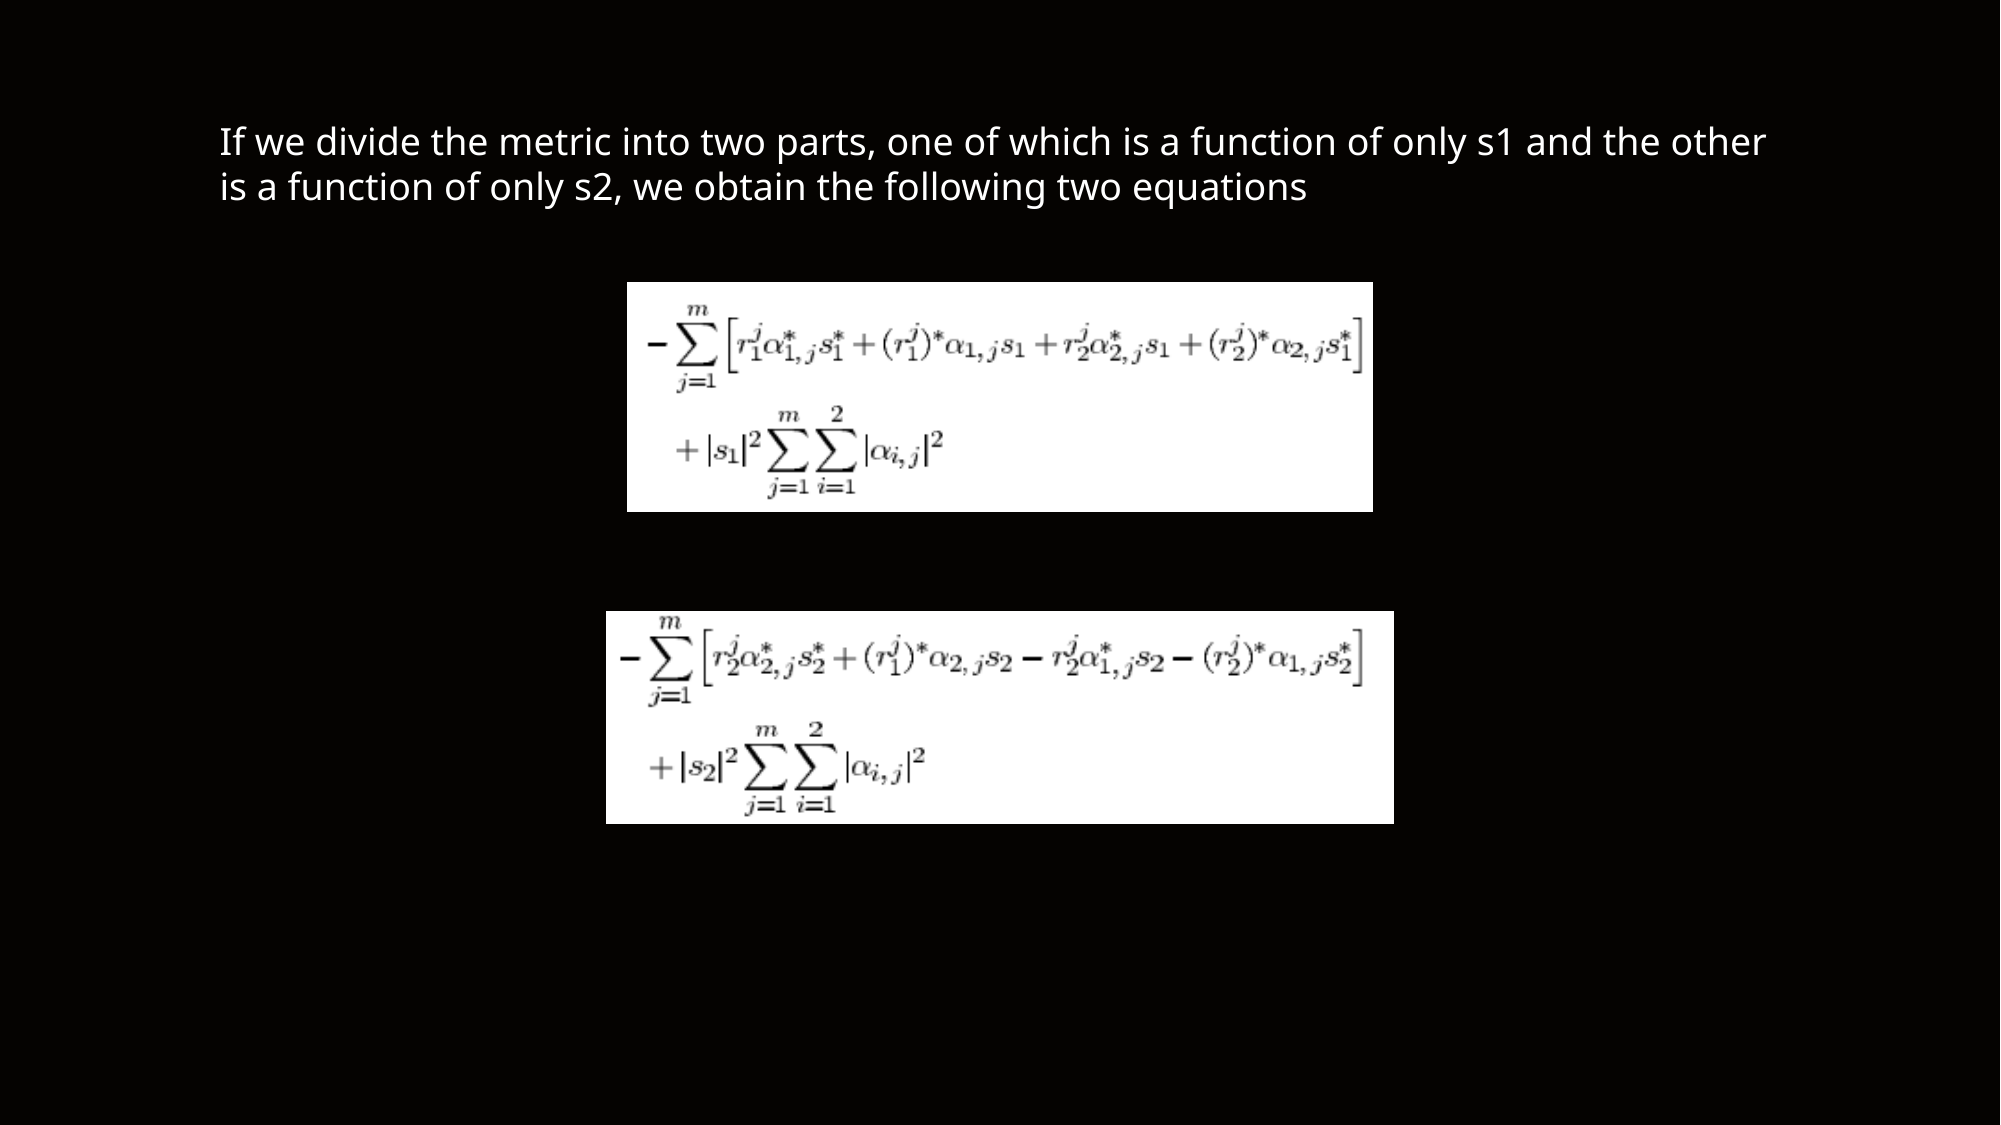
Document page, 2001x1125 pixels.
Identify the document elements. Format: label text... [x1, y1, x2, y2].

picture [627, 282, 1373, 512]
picture [606, 611, 1394, 825]
text_box If we divide the metric into two parts, one of which is a function of only s1 and the other is a function of only s2, we obtain the following two equations [204, 110, 1796, 216]
